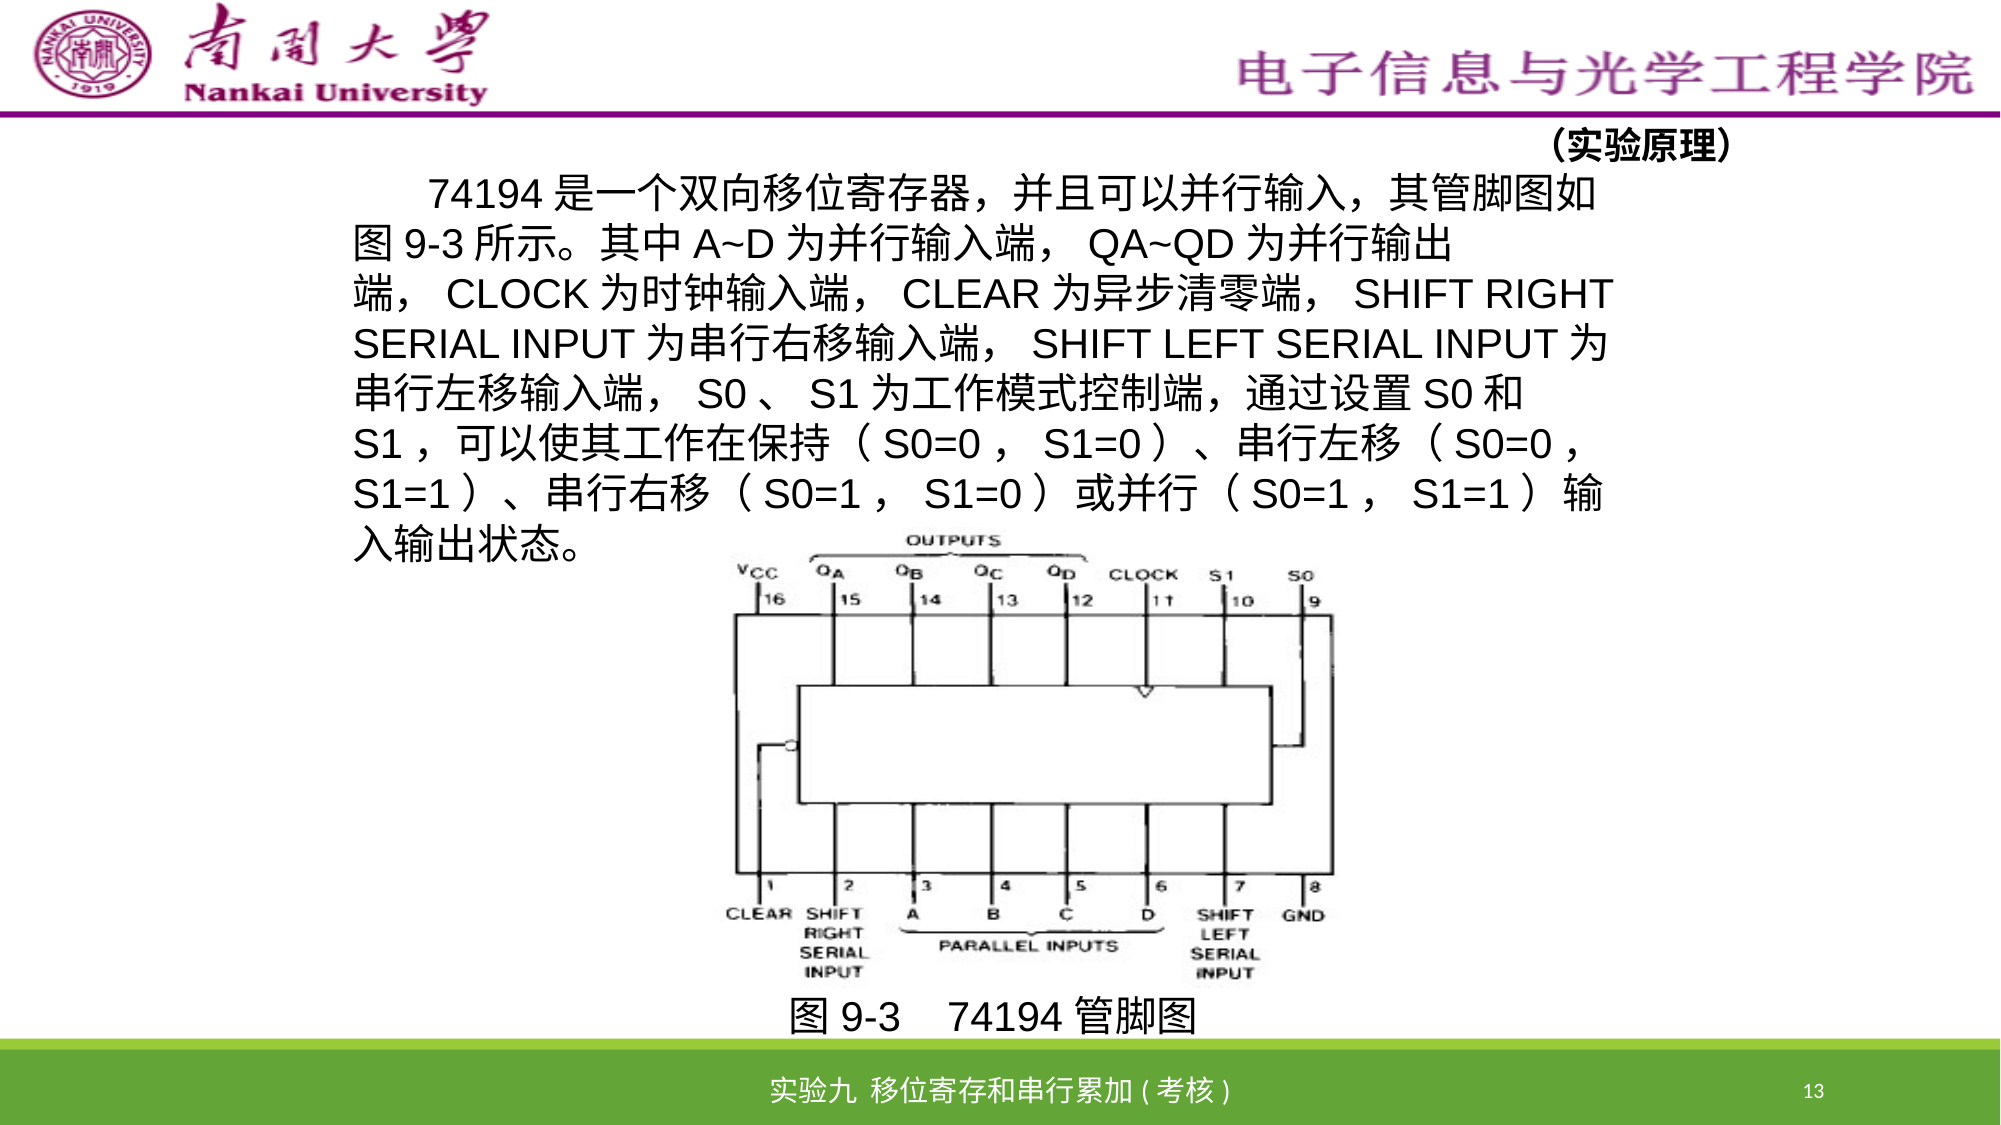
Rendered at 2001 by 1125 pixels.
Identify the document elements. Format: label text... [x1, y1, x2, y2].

slide_number 13 [1624, 1059, 1840, 1120]
text_box 图9-3 74194管脚图 [712, 993, 1275, 1047]
footer 实验九 移位寄存和串行累加(考核) [604, 1059, 1396, 1120]
text_box （实验原理） [1514, 114, 1770, 175]
text_box 74194是一个双向移位寄存器，并且可以并行输入，其管脚图如图9-3所示。其中A~D为并行输入端，QA~QD为并行输出端，CLOCK为时钟输入端，CLEAR为异步清零端，SHIFT RIGHT SERIAL INPUT为串行右移输入端，SHIFT LEFT SERIAL INPUT为串行左移输入端，S0、S1为工作模式控制端，通过设置S0和S1，可以使其工作在保持（S0=0，S1=0）、串行左移（S0=0，S1=1）、串行右移（S0=1，S1=0）或并行（S0=1，S1=1）输入输出状态。 [337, 159, 1650, 575]
picture [0, 0, 2001, 1125]
